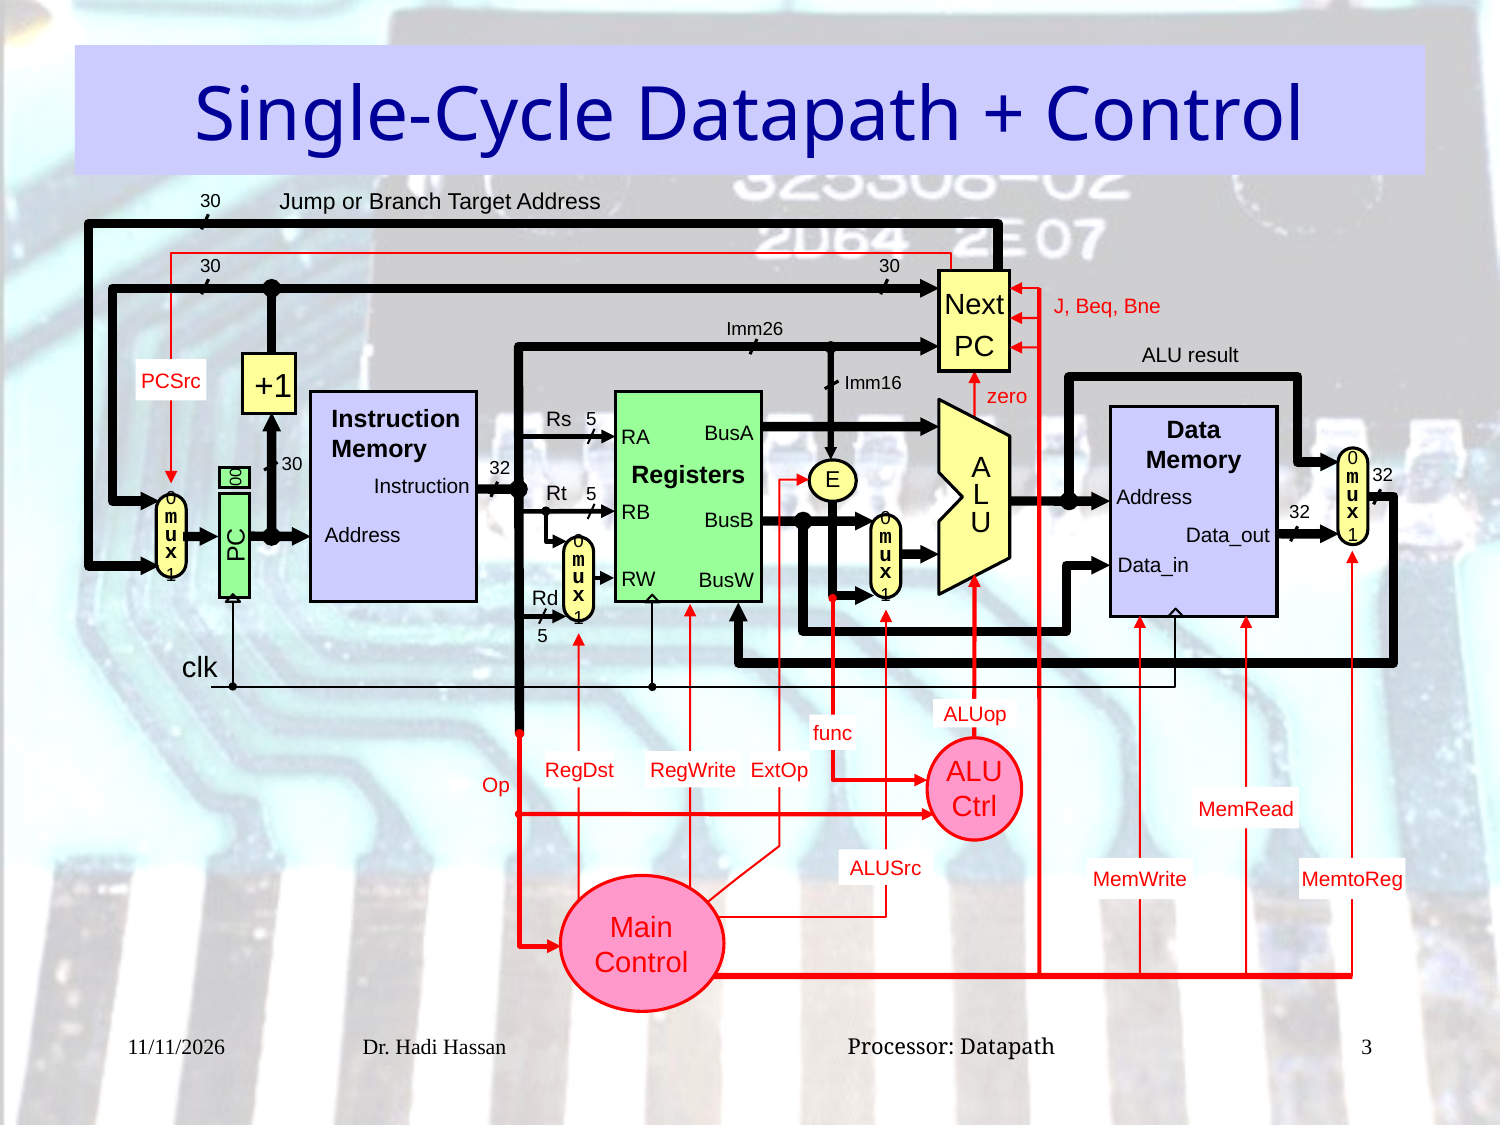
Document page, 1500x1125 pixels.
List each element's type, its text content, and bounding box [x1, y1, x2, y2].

text_box Single-Cycle Datapath + Control [74, 45, 1425, 175]
footer Dr. Hadi Hassan Processor: Datapath [271, 1024, 1074, 1082]
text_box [518, 573, 1022, 592]
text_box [181, 593, 1184, 688]
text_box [88, 184, 1395, 735]
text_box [518, 695, 1022, 841]
picture [0, 0, 1500, 1125]
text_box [544, 287, 1406, 977]
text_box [478, 733, 725, 1012]
slide_number 3 [1074, 1024, 1388, 1101]
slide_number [112, 1024, 426, 1101]
